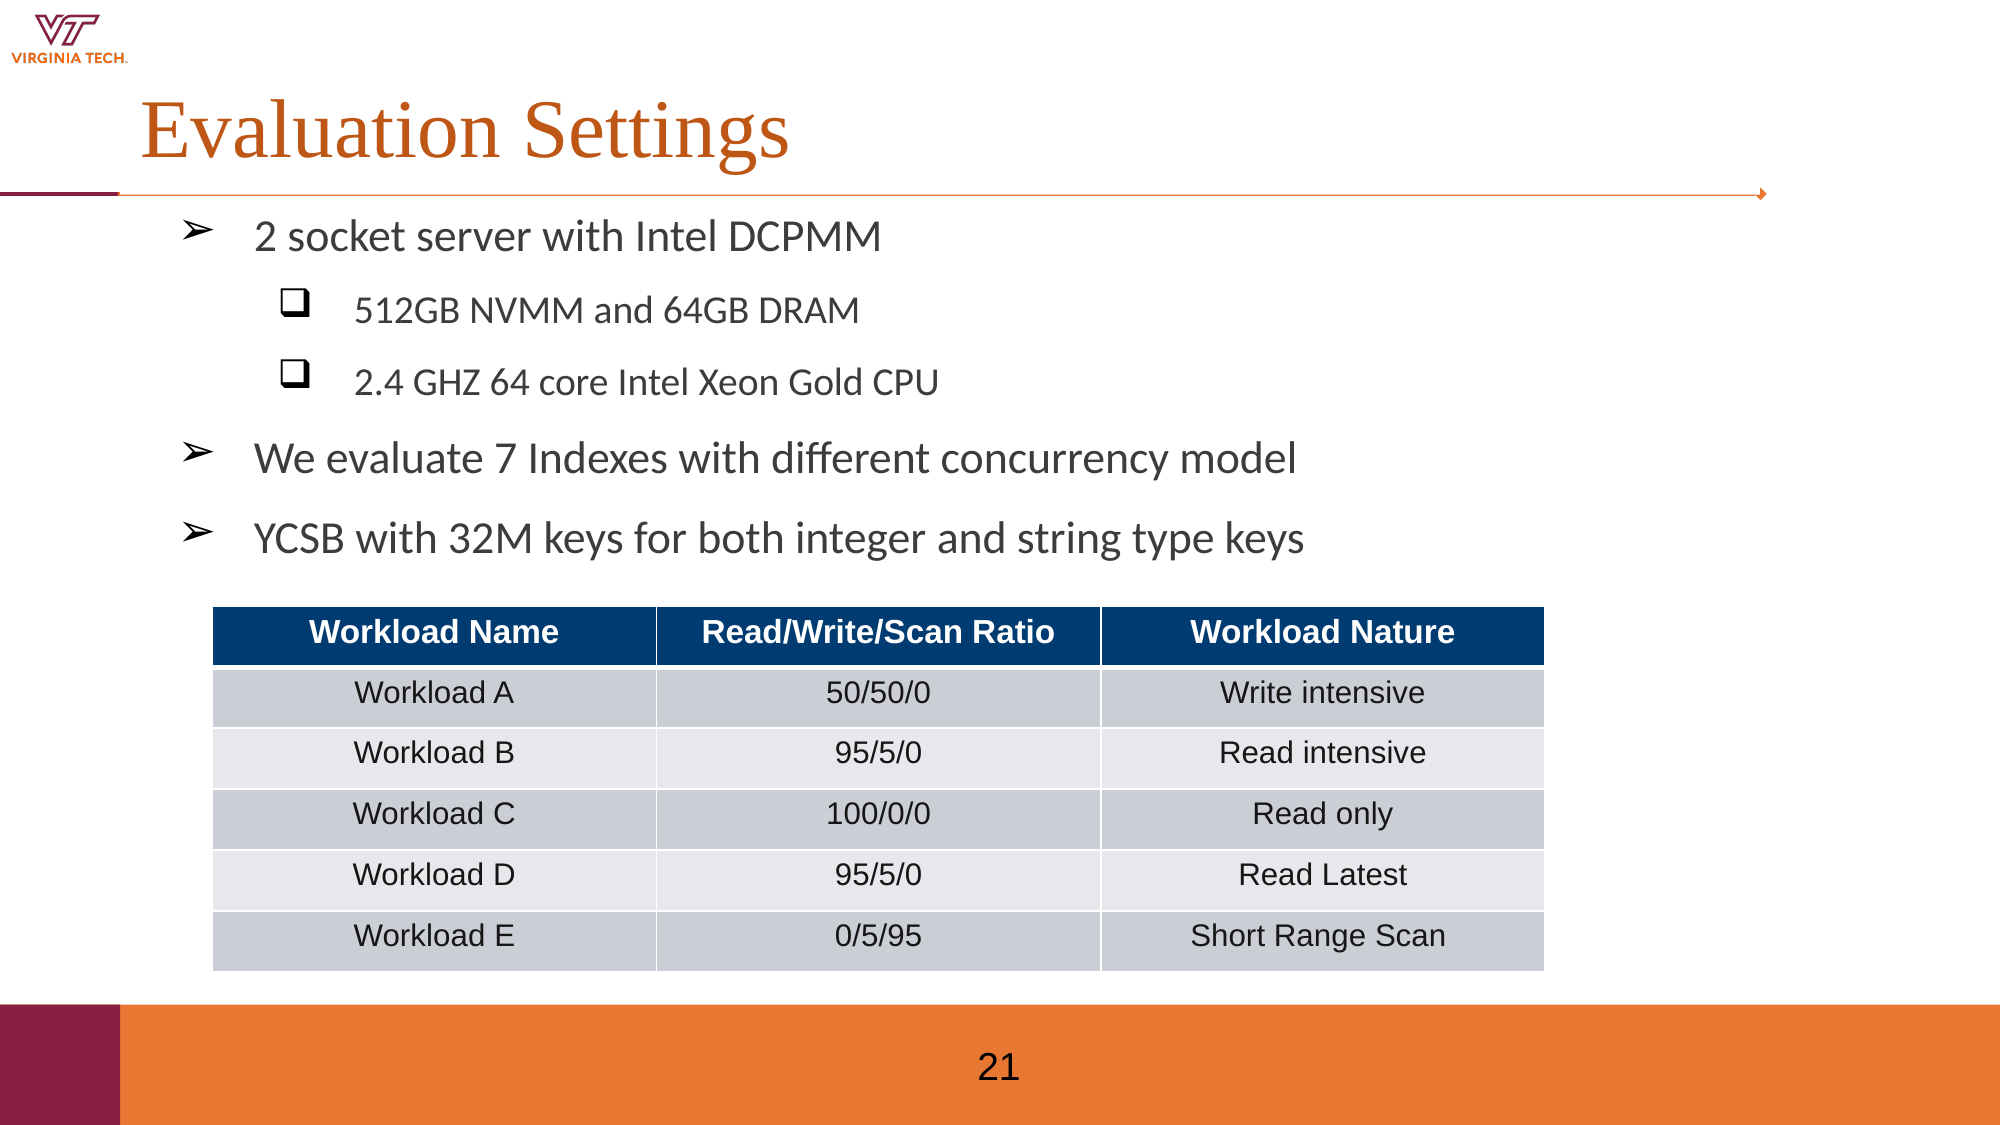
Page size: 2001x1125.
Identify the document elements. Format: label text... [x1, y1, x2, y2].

table_header Read/Write/Scan Ratio [657, 607, 1100, 665]
table_cell 100/0/0 [657, 790, 1100, 849]
table_cell 95/5/0 [657, 851, 1100, 910]
table_cell 95/5/0 [657, 729, 1100, 788]
table_cell 50/50/0 [657, 670, 1100, 727]
list 2 socket server with Intel DCPMM 512GB NVMM and 64GB DRAM 2.4 GHZ 64 core Intel Xeon Gold CPU We evaluate 7 Indexes with different concurrency model YCSB with 32M keys for both integer and string type keys [133, 177, 1774, 994]
table_cell 0/5/95 [657, 912, 1100, 971]
table_cell Workload C [213, 790, 656, 849]
slide_number 21 [878, 1004, 1119, 1125]
table_cell Workload B [213, 729, 656, 788]
table_cell Read intensive [1102, 729, 1544, 788]
title Evaluation Settings [118, 72, 1762, 197]
table_header Workload Nature [1102, 607, 1544, 665]
table_cell Short Range Scan [1102, 912, 1544, 971]
table_cell Workload E [213, 912, 656, 971]
table_cell Write intensive [1102, 670, 1544, 727]
table_cell Read only [1102, 790, 1544, 849]
table_cell Workload A [213, 670, 656, 727]
table_header Workload Name [213, 607, 656, 665]
table_cell Read Latest [1102, 851, 1544, 910]
picture [0, 3, 135, 75]
table_cell Workload D [213, 851, 656, 910]
